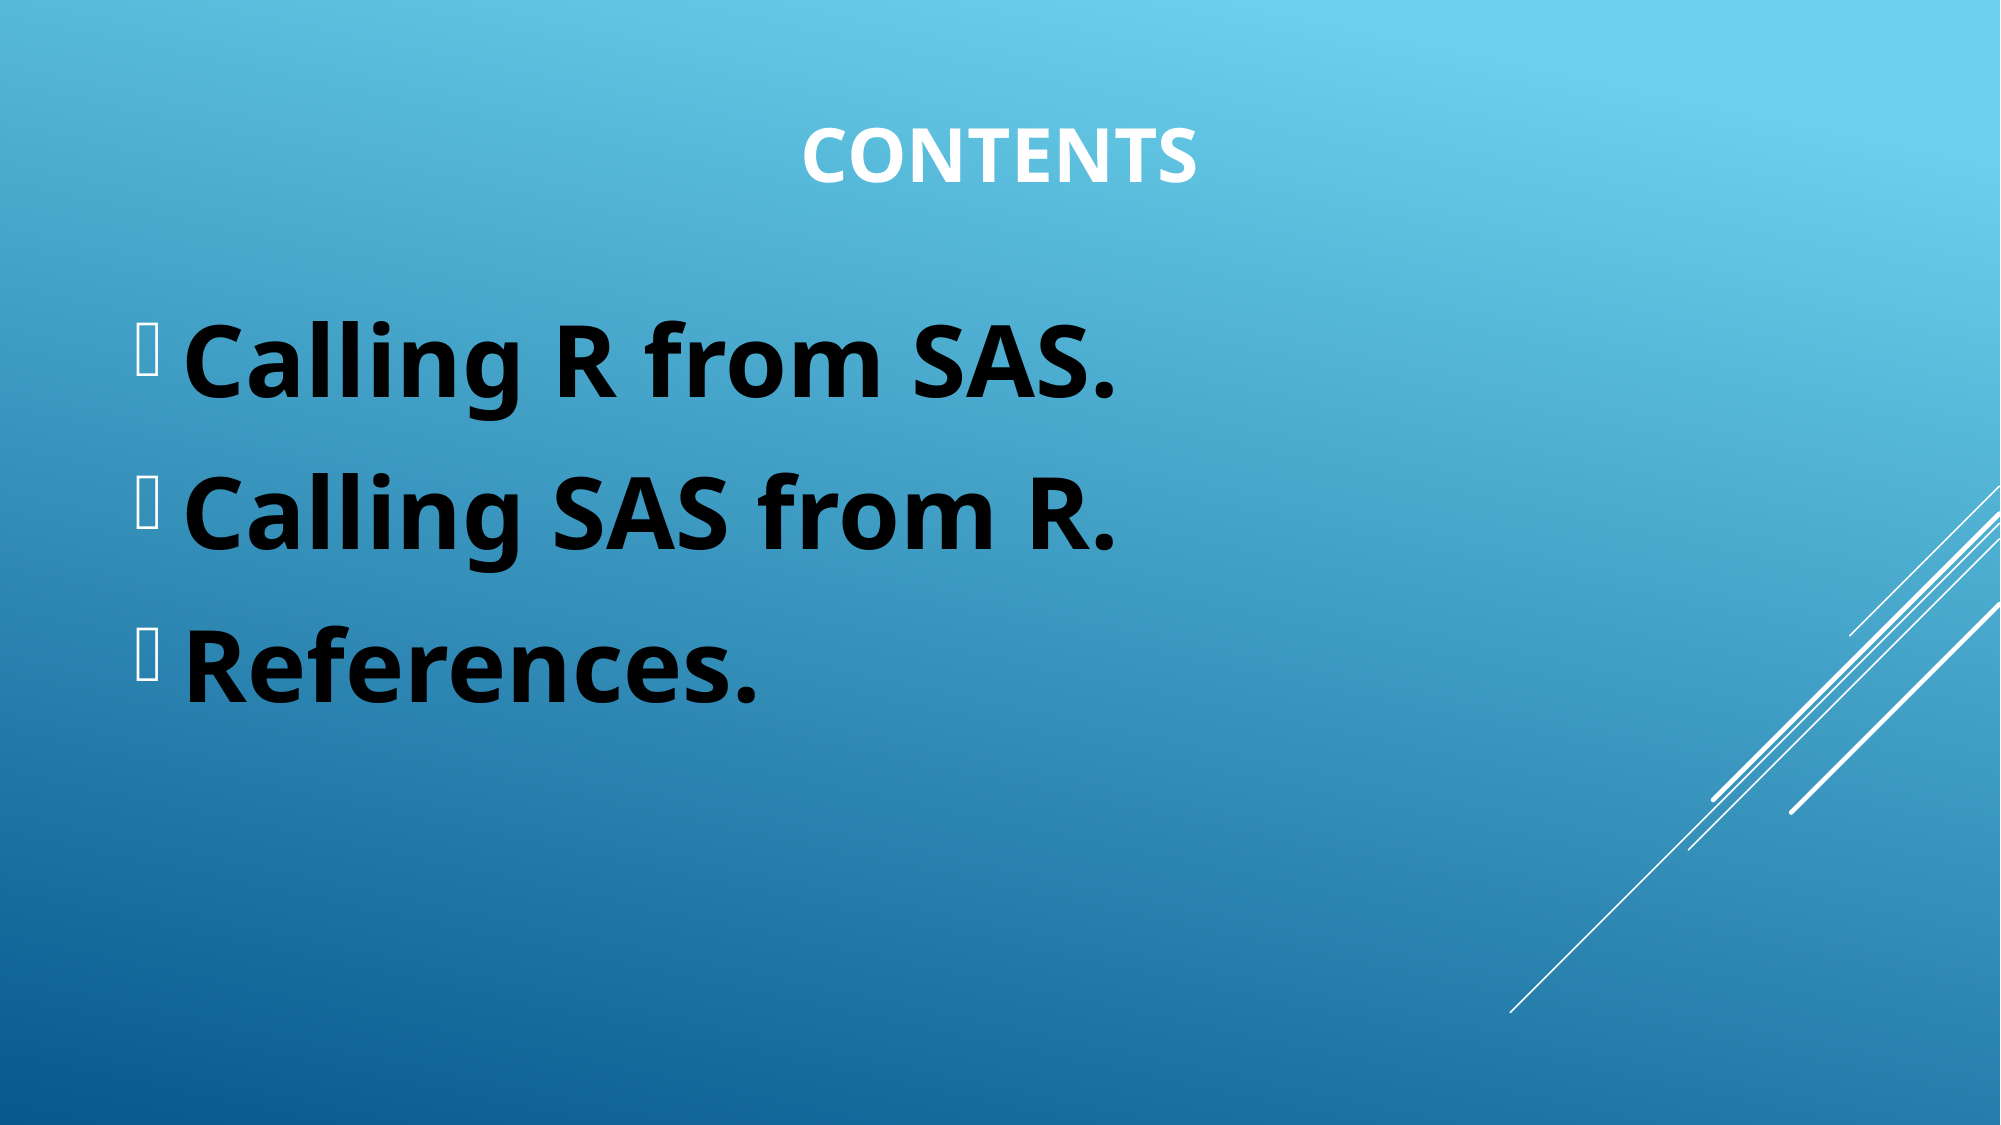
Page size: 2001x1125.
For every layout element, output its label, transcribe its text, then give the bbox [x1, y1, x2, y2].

title Contents [300, 28, 1700, 239]
list Calling R from SAS. Calling SAS from R. References. [119, 239, 1845, 933]
